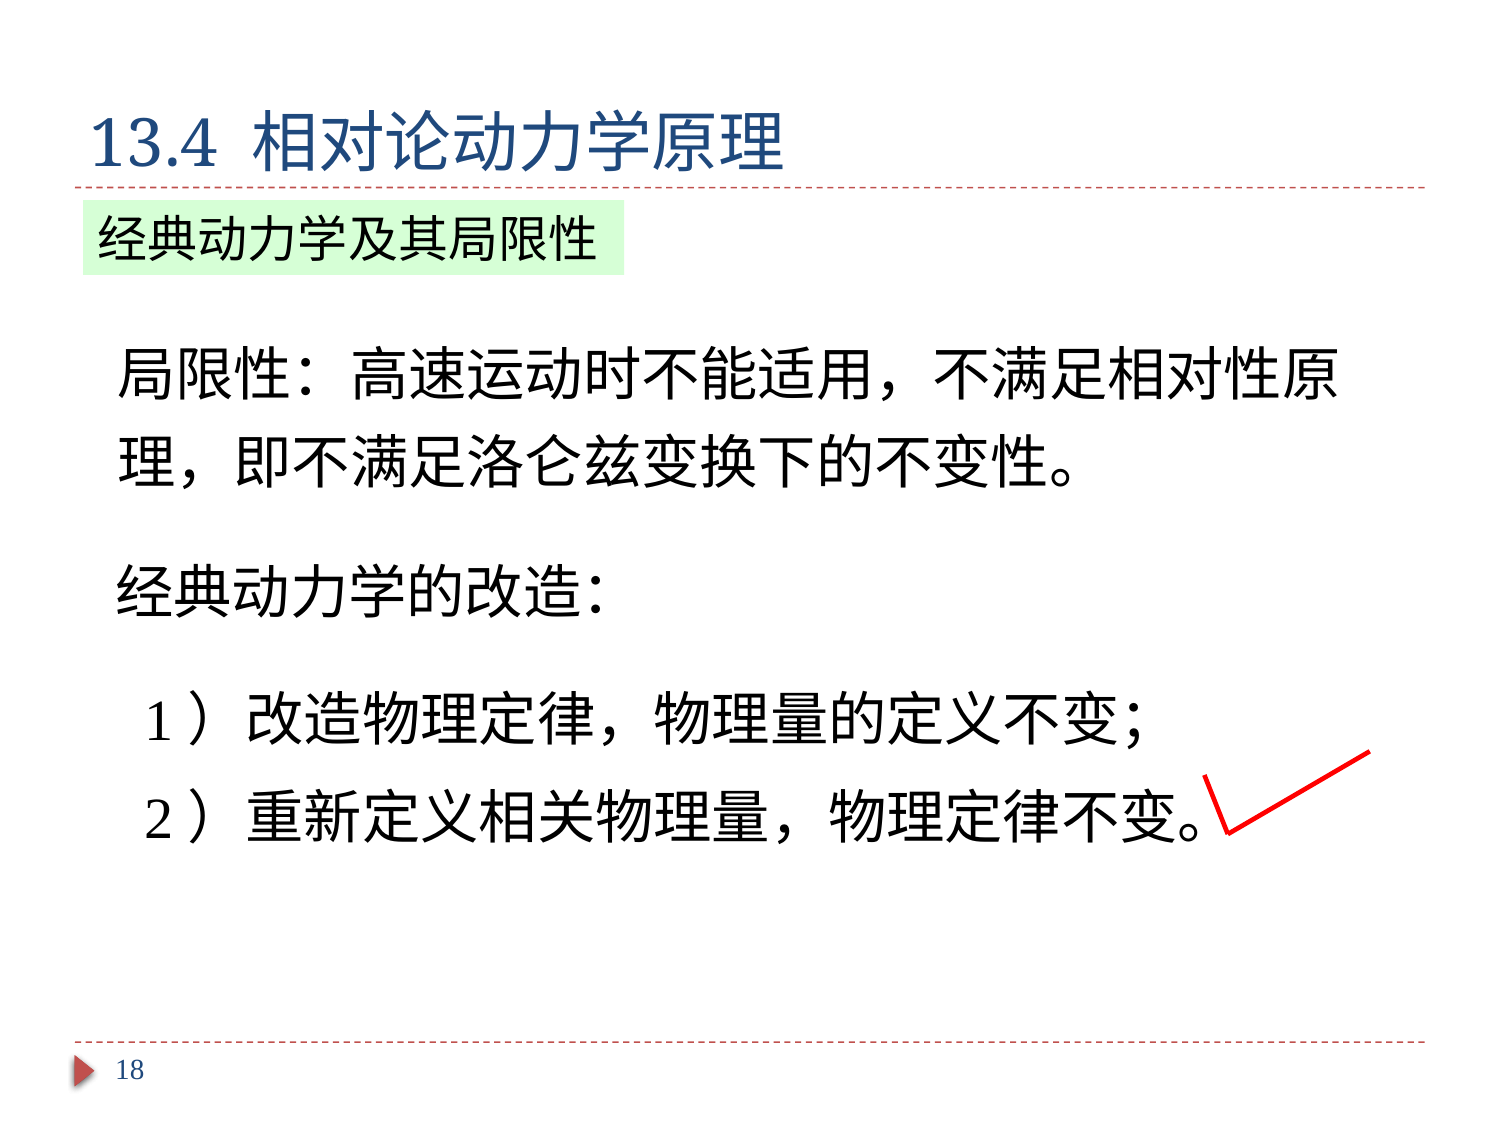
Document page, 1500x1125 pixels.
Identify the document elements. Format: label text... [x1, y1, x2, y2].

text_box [1204, 750, 1370, 835]
text_box 1）改造物理定律，物理量的定义不变； [129, 657, 1329, 760]
slide_number 18 [100, 1042, 426, 1103]
text_box 经典动力学的改造： [100, 548, 655, 633]
text_box 局限性：高速运动时不能适用，不满足相对性原理，即不满足洛仑兹变换下的不变性。 [102, 312, 1414, 503]
title 13.4 相对论动力学原理 [75, 37, 1425, 188]
text_box 2）重新定义相关物理量，物理定律不变。 [129, 755, 1388, 858]
text_box 经典动力学及其局限性 [83, 200, 625, 275]
